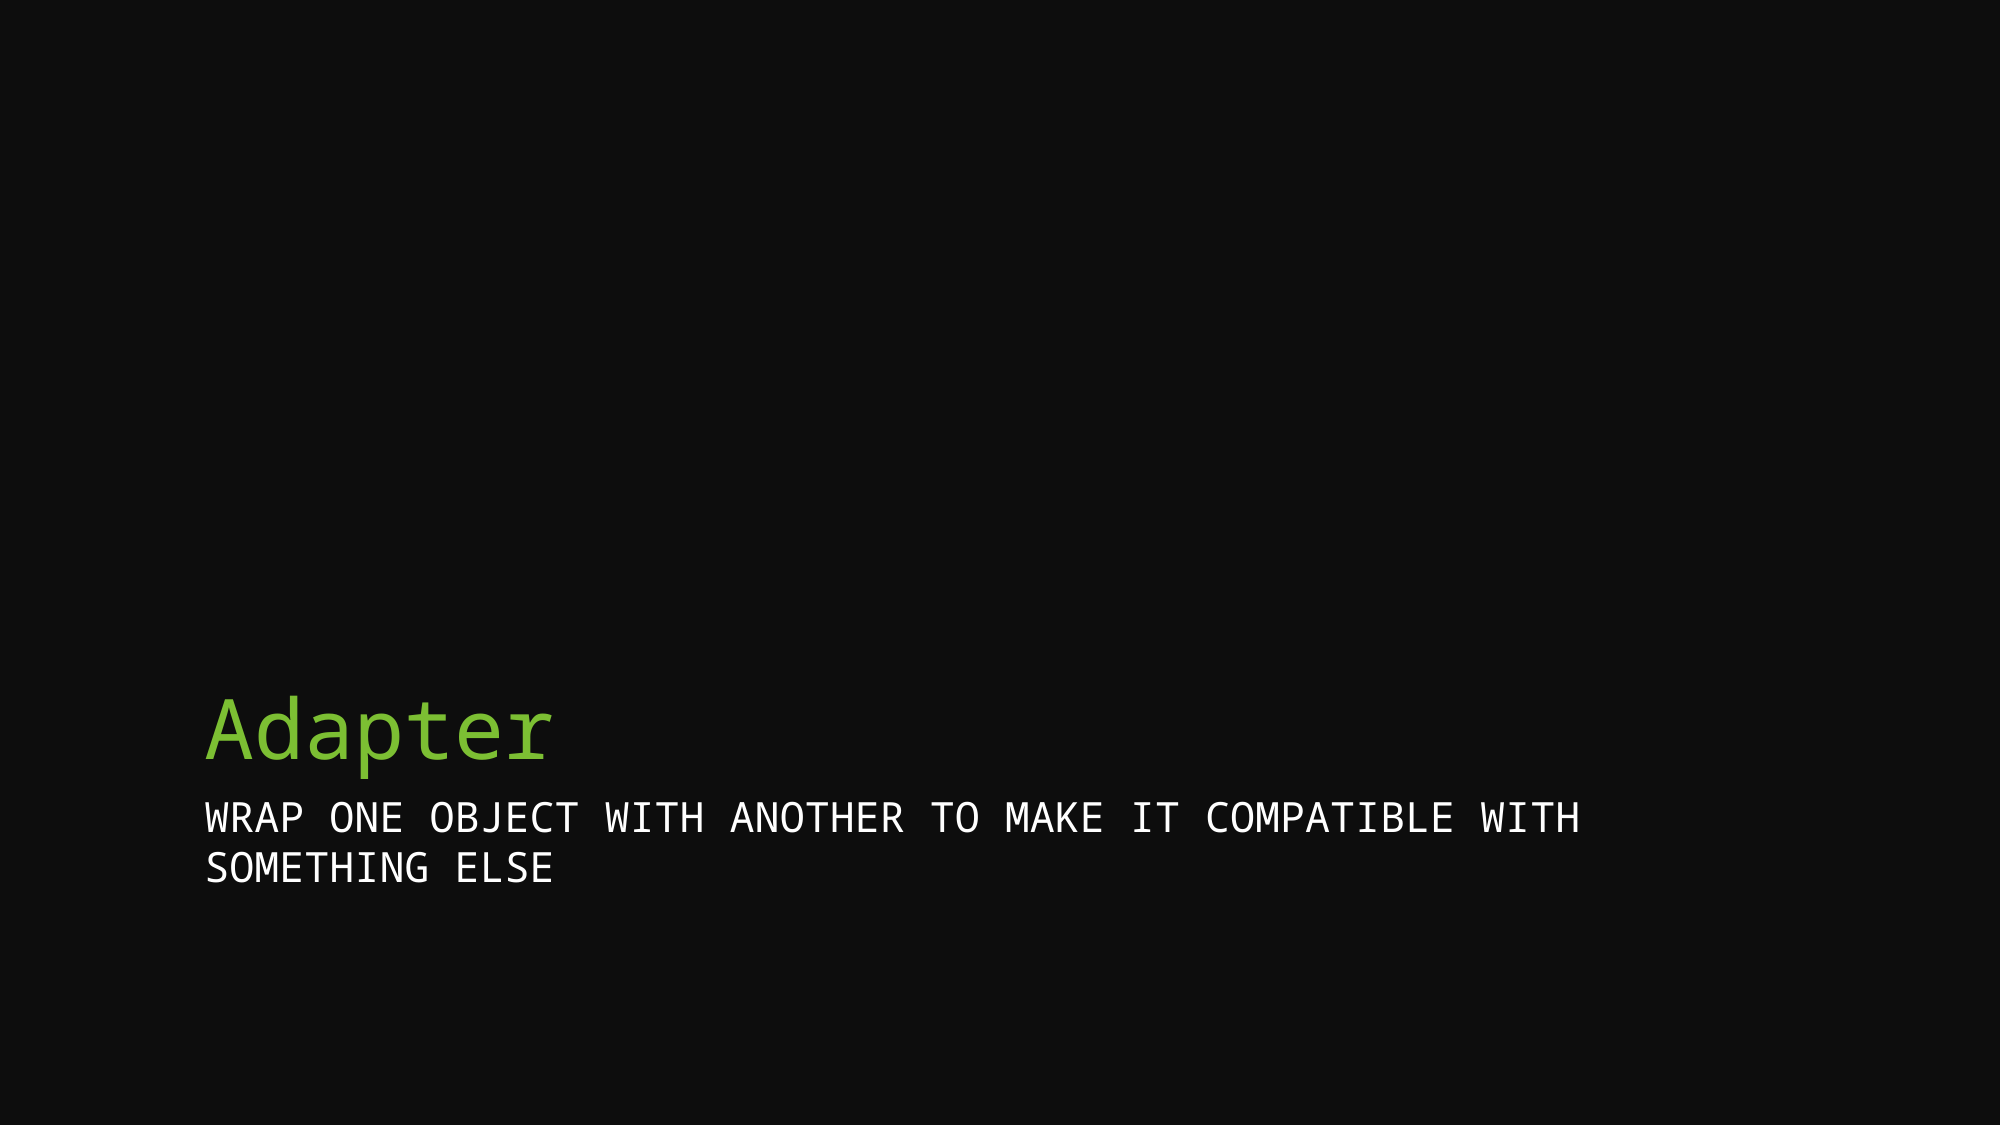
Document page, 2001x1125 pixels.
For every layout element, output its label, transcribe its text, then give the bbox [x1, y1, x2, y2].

list Wrap one object with another to make it compatible with something else [189, 783, 1638, 925]
title Adapter [189, 469, 1638, 783]
